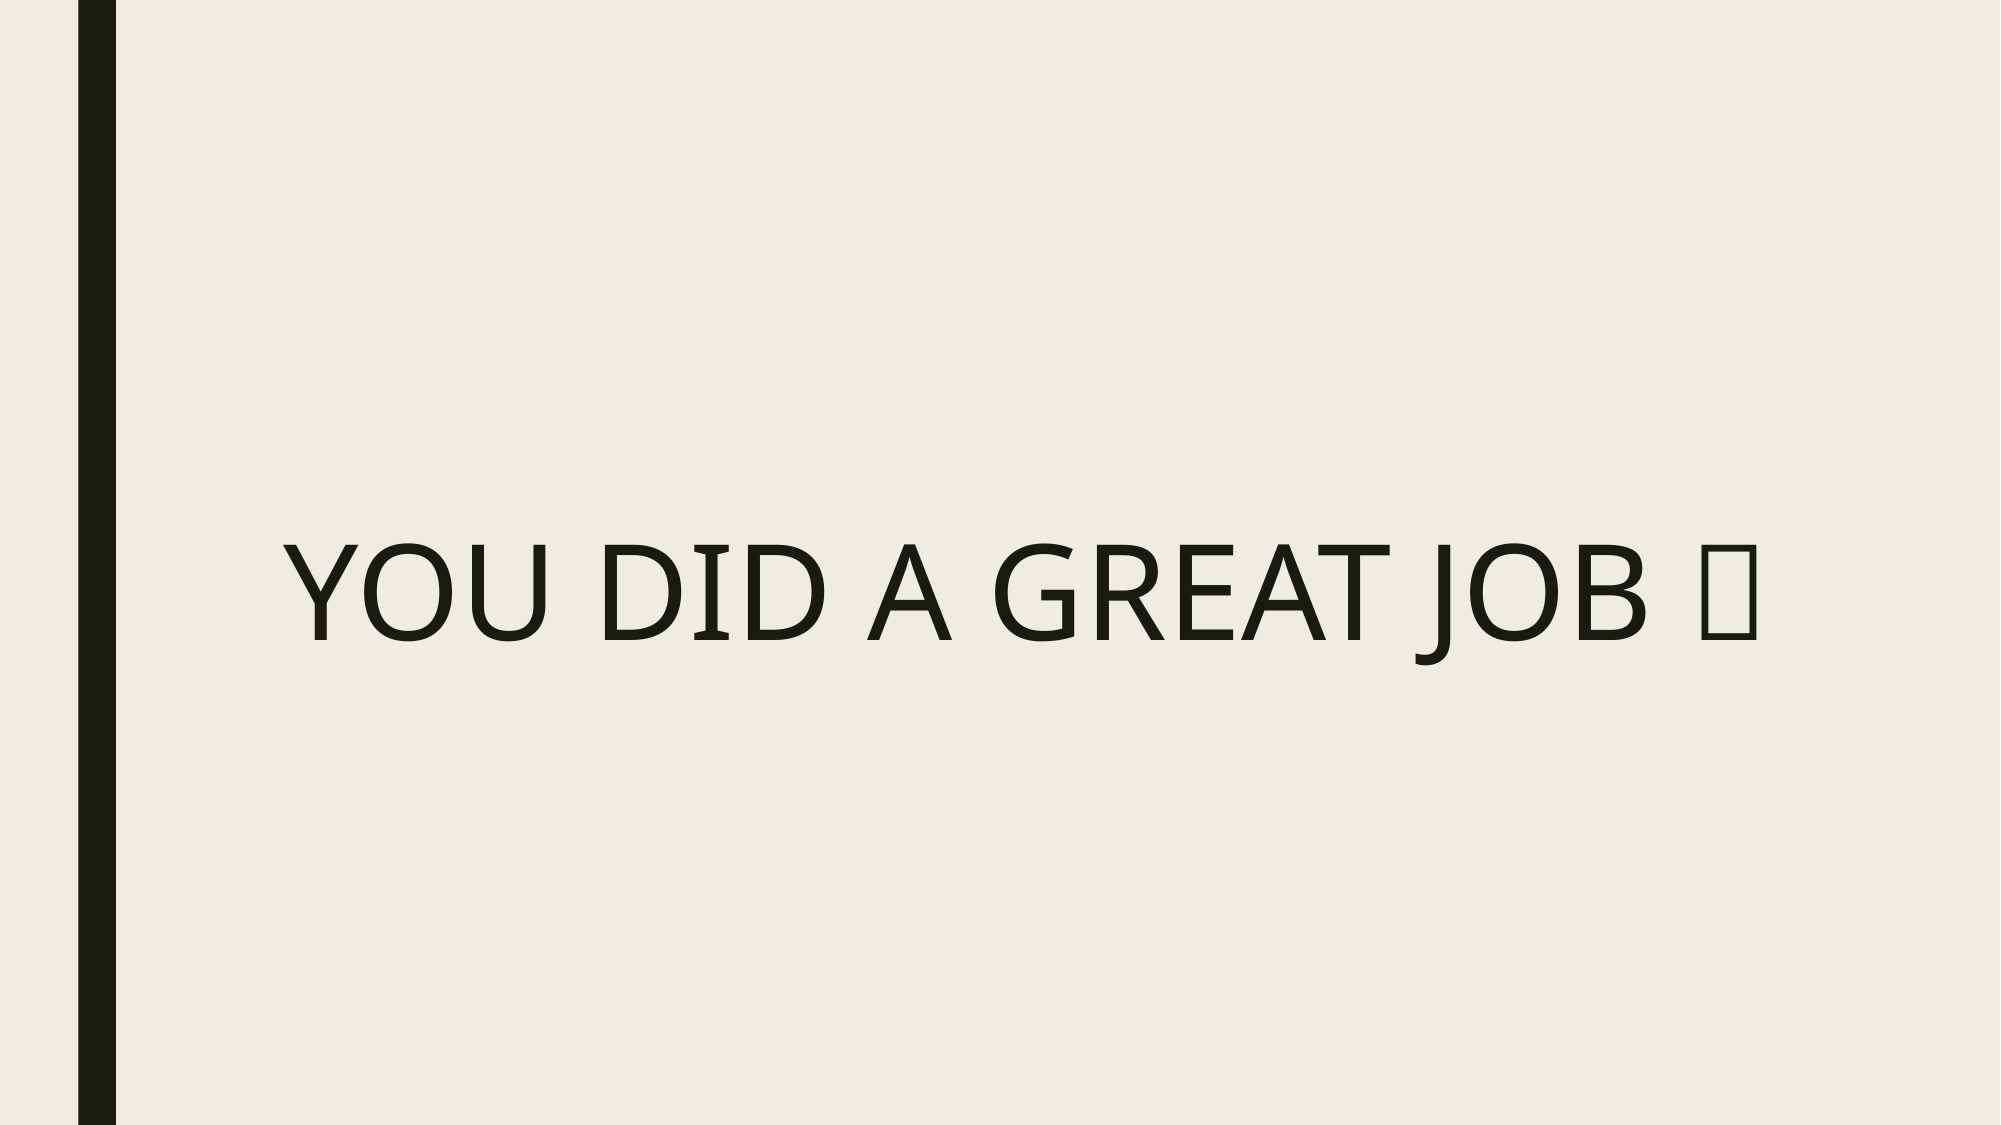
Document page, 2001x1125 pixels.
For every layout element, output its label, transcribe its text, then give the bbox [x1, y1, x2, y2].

title YOU DID A GREAT JOB  [268, 519, 1844, 763]
